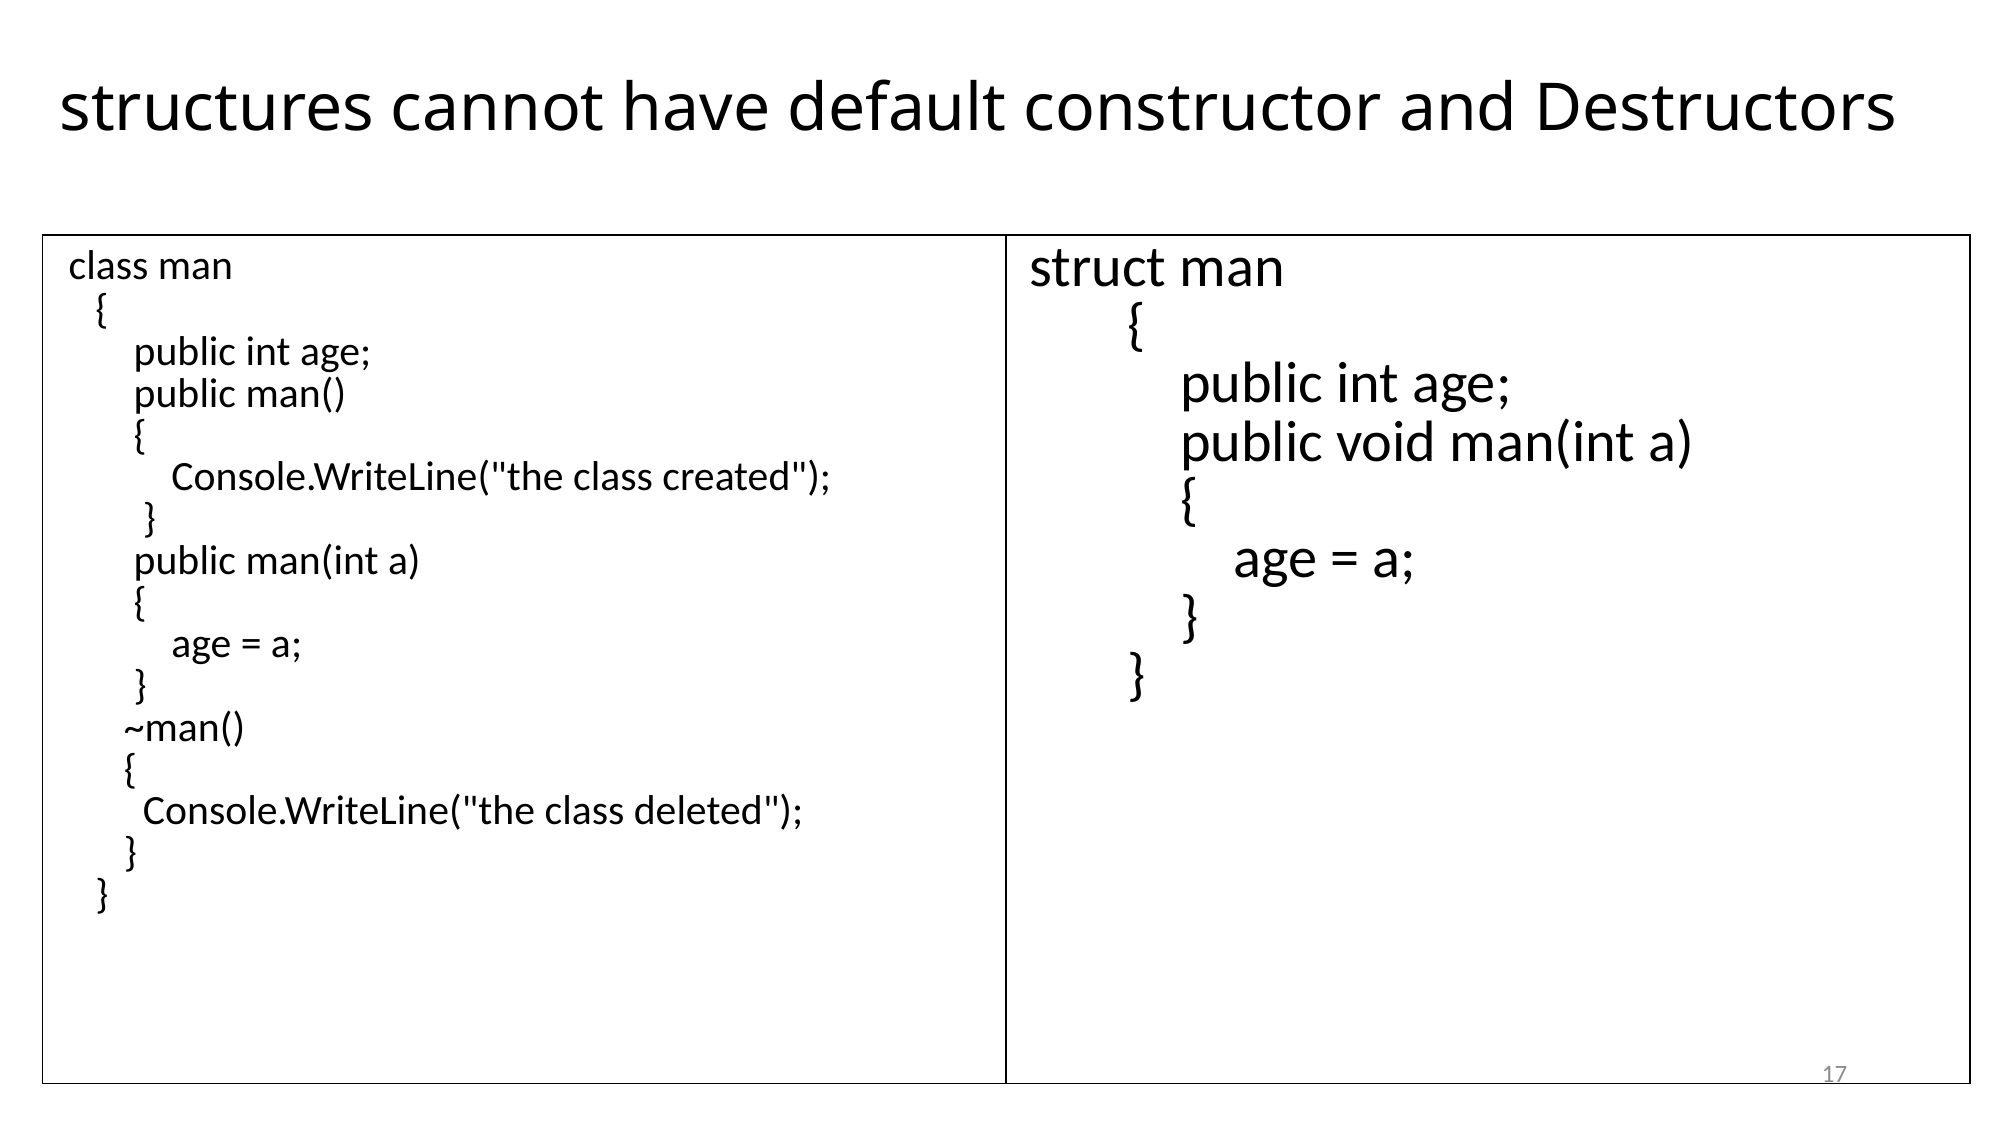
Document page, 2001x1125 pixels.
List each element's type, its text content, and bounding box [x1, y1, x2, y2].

slide_number 17 [1412, 1042, 1863, 1103]
table_header class man { public int age; public man() { Console.WriteLine("the class created"); } public man(int a) { age = a; } ~man() { Console.WriteLine("the class deleted"); } } [43, 236, 1005, 1083]
table_header struct man { public int age; public void man(int a) { age = a; } } [1007, 236, 1969, 1083]
title structures cannot have default constructor and Destructors [44, 33, 1971, 186]
